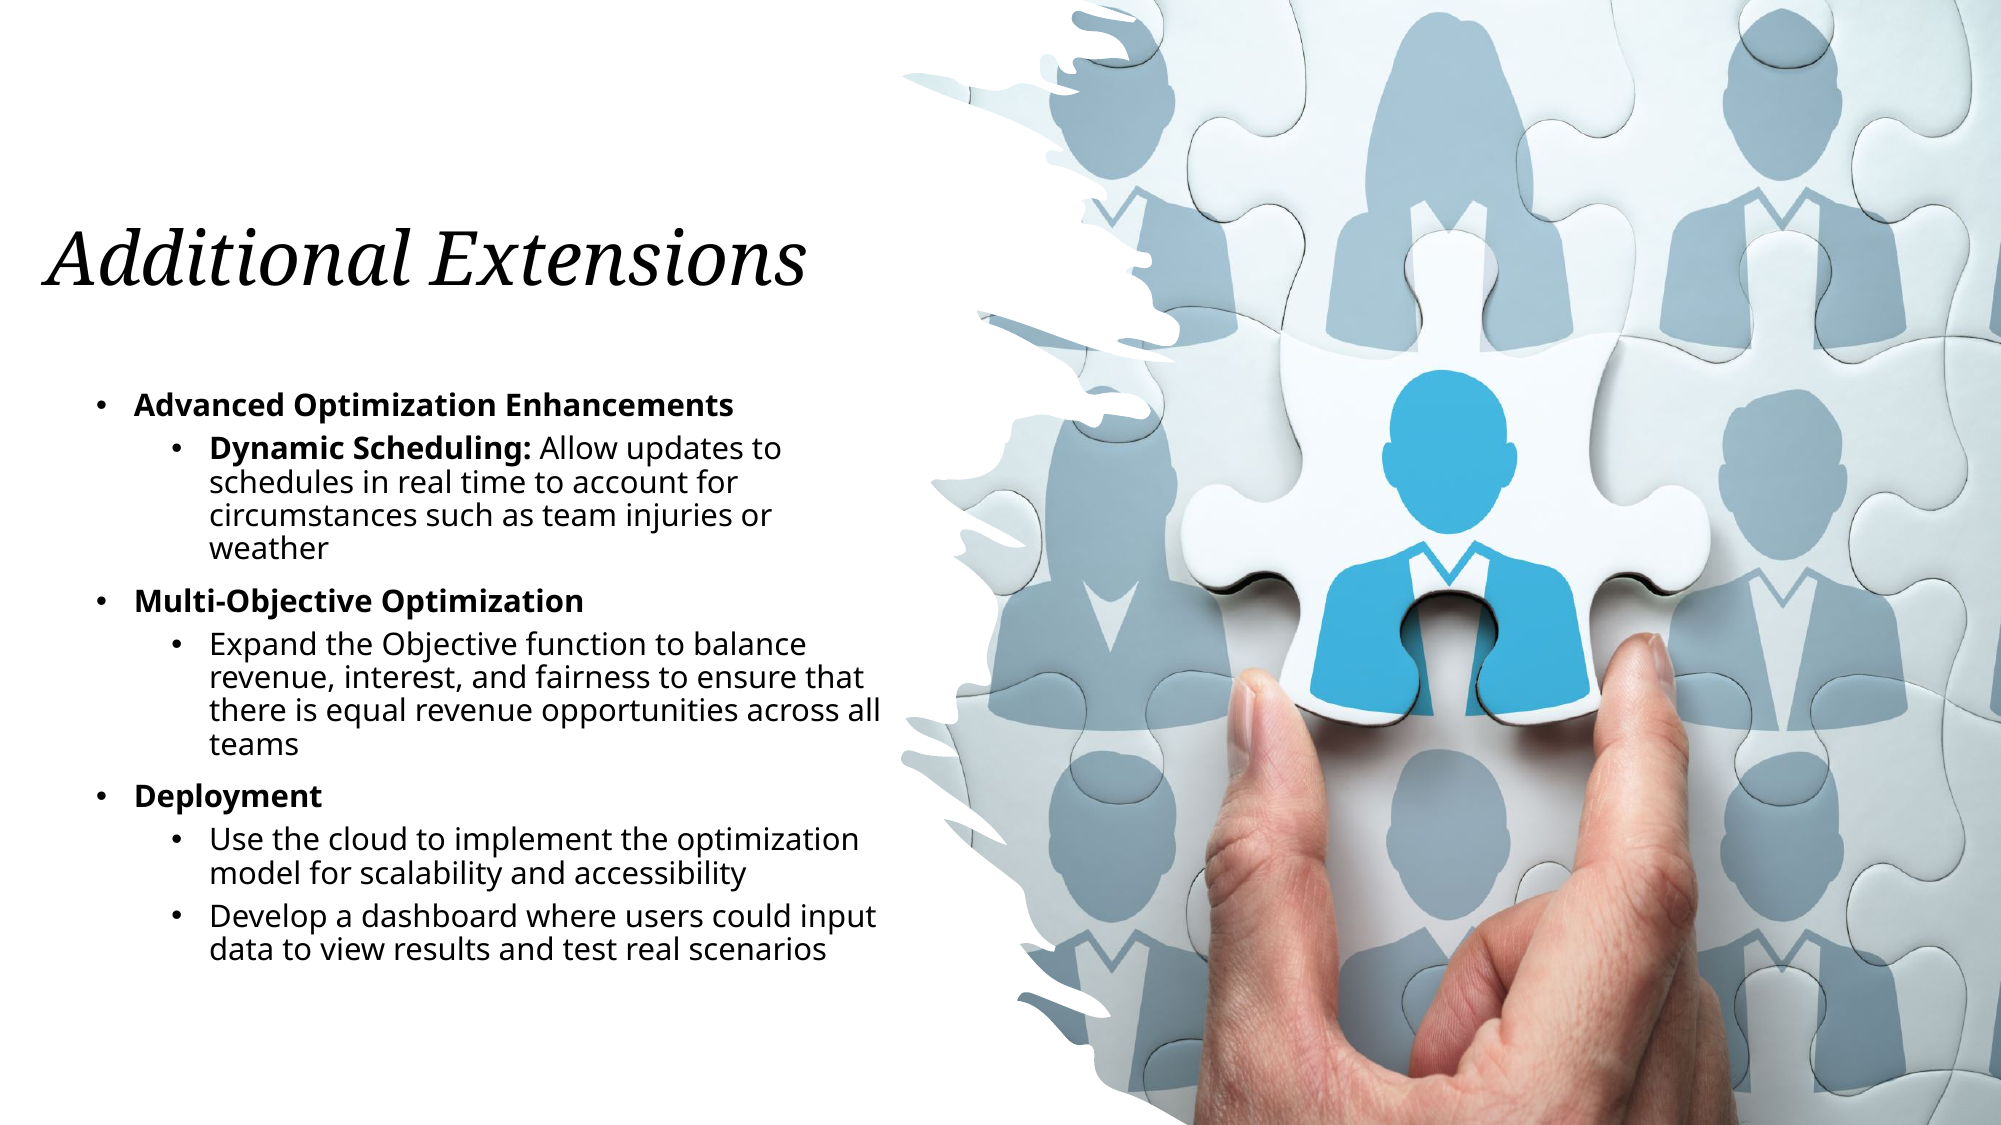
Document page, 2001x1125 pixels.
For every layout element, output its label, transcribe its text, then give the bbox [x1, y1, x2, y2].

text_box [0, 0, 900, 1125]
picture [900, 0, 2001, 1125]
title Additional Extensions [30, 168, 900, 354]
list Advanced Optimization Enhancements Dynamic Scheduling: Allow updates to schedules in real time to account for circumstances such as team injuries or weather Multi-Objective Optimization Expand the Objective function to balance revenue, interest, and fairness to ensure that there is equal revenue opportunities across all teams Deployment Use the cloud to implement the optimization model for scalability and accessibility Develop a dashboard where users could input data to view results and test real scenarios [81, 382, 900, 1014]
